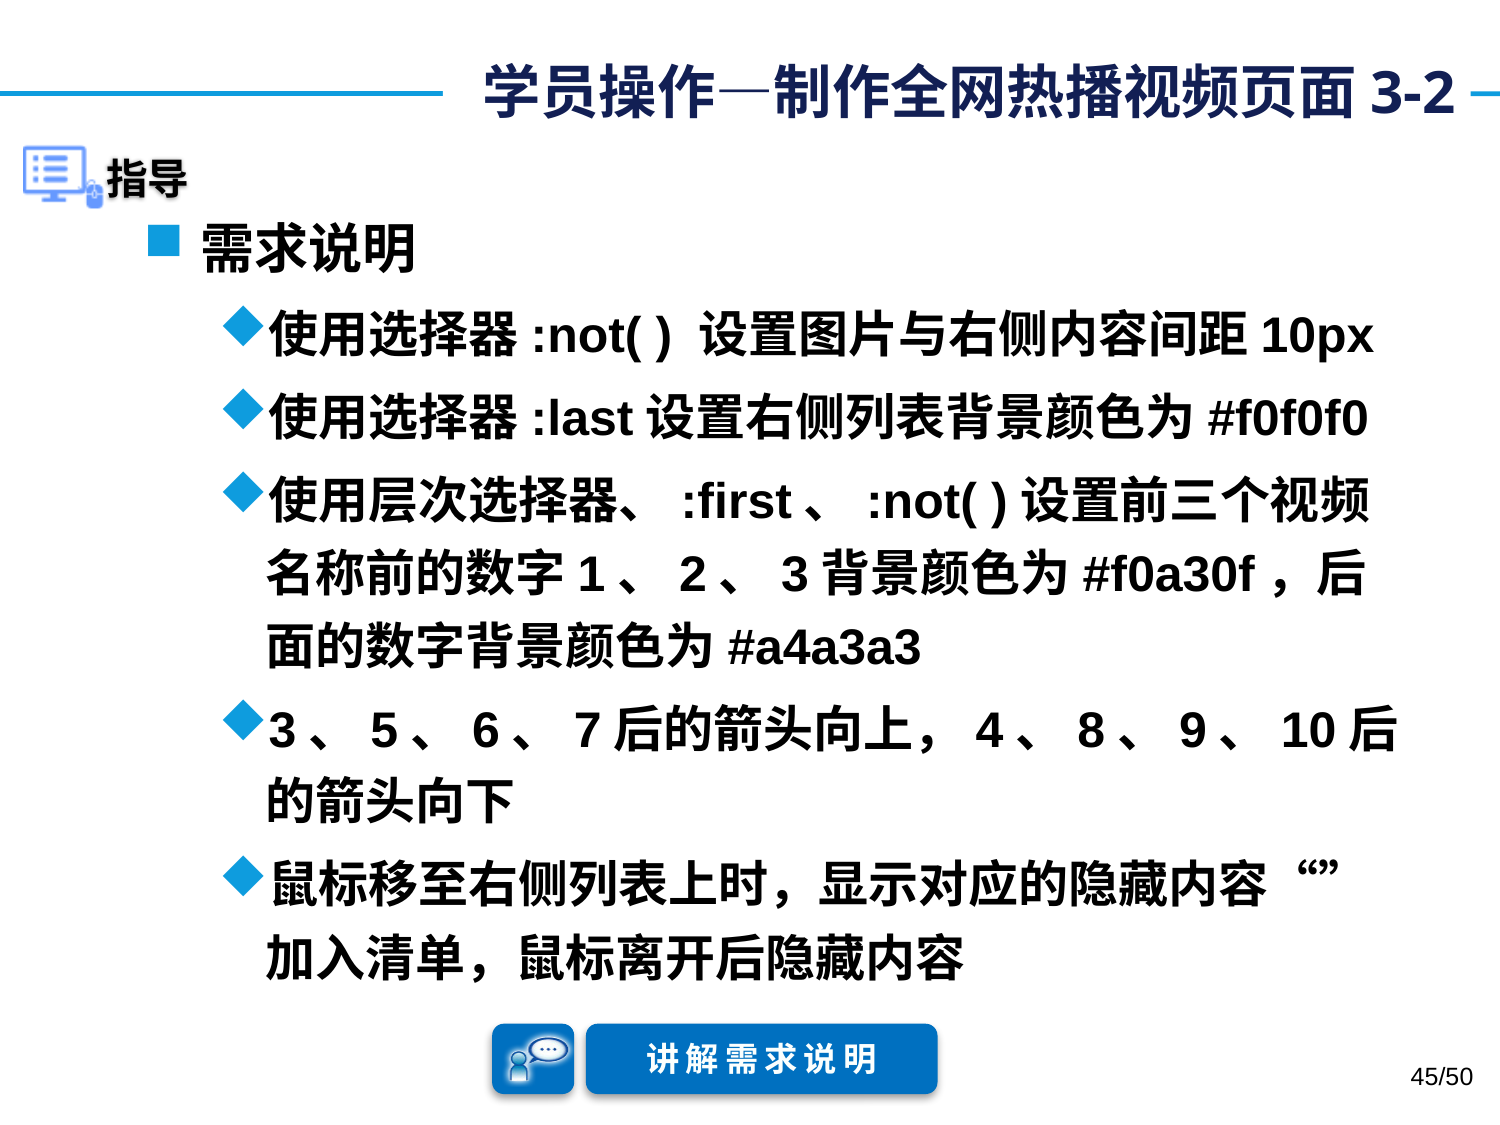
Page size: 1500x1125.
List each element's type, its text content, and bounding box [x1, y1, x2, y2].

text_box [491, 1023, 938, 1095]
list 需求说明 使用选择器:not( ) 设置图片与右侧内容间距10px 使用选择器:last设置右侧列表背景颜色为#f0f0f0 使用层次选择器、:first、:not( )设置前三个视频名称前的数字1、2、3背景颜色为#f0a30f，后面的数字背景颜色为#a4a3a3 3、5、6、7后的箭头向上，4、8、9、10后的箭头向下 鼠标移至右侧列表上时，显示对应的隐藏内容“”加入清单，鼠标离开后隐藏内容 [128, 199, 1424, 929]
title 学员操作—制作全网热播视频页面3-2 [442, 46, 1471, 133]
slide_number 45/50 [1138, 1053, 1489, 1114]
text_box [23, 140, 206, 223]
